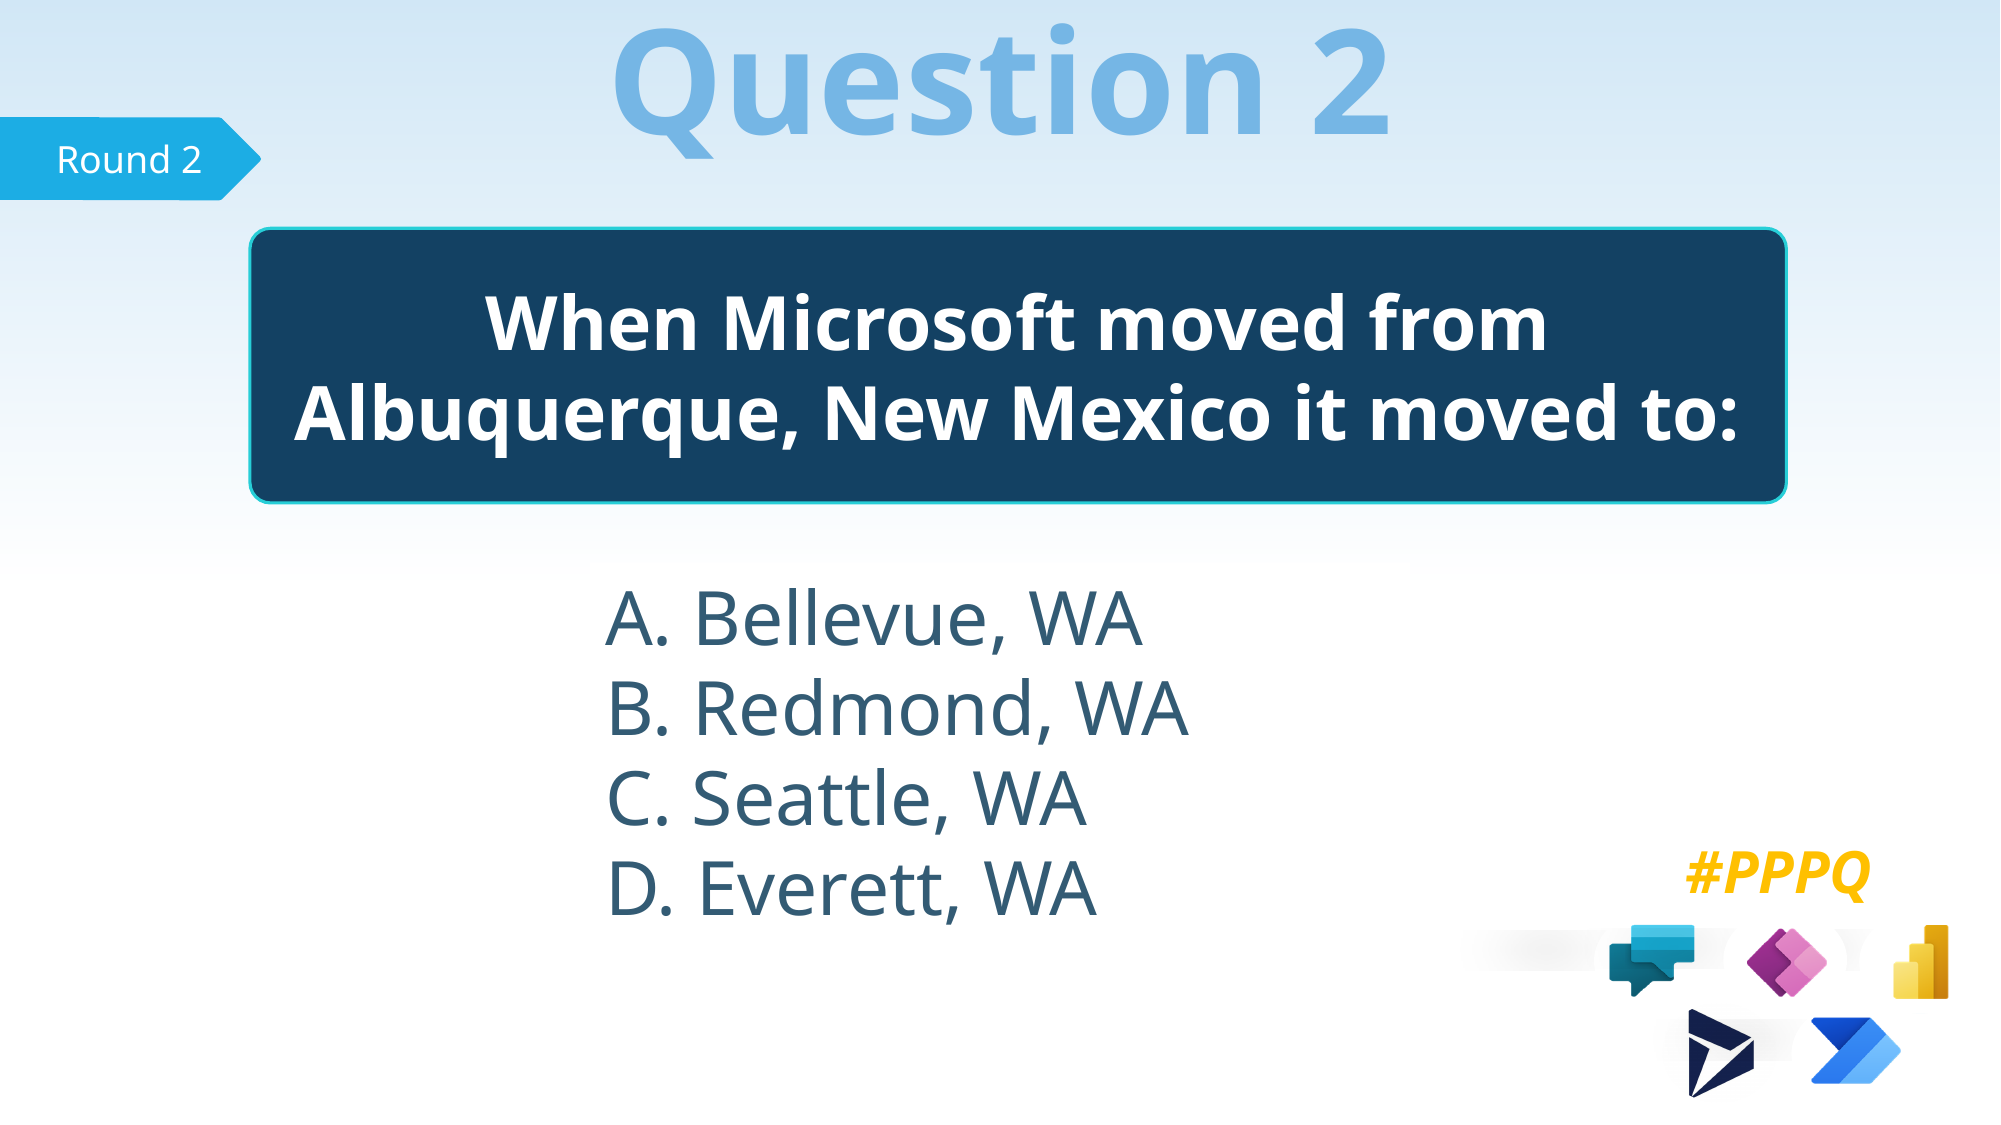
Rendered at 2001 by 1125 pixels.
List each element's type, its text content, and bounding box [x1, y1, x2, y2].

text_box Question 2 [249, 0, 1750, 169]
picture [1663, 1003, 1776, 1103]
text_box Bellevue, WA Redmond, WA Seattle, WA Everett, WA [589, 562, 1411, 938]
text_box When Microsoft moved from Albuquerque, New Mexico it moved to: [248, 227, 1788, 505]
picture [1594, 911, 1712, 1011]
picture [1791, 1001, 1914, 1107]
picture [1723, 909, 1848, 1011]
picture [1859, 910, 1982, 1014]
